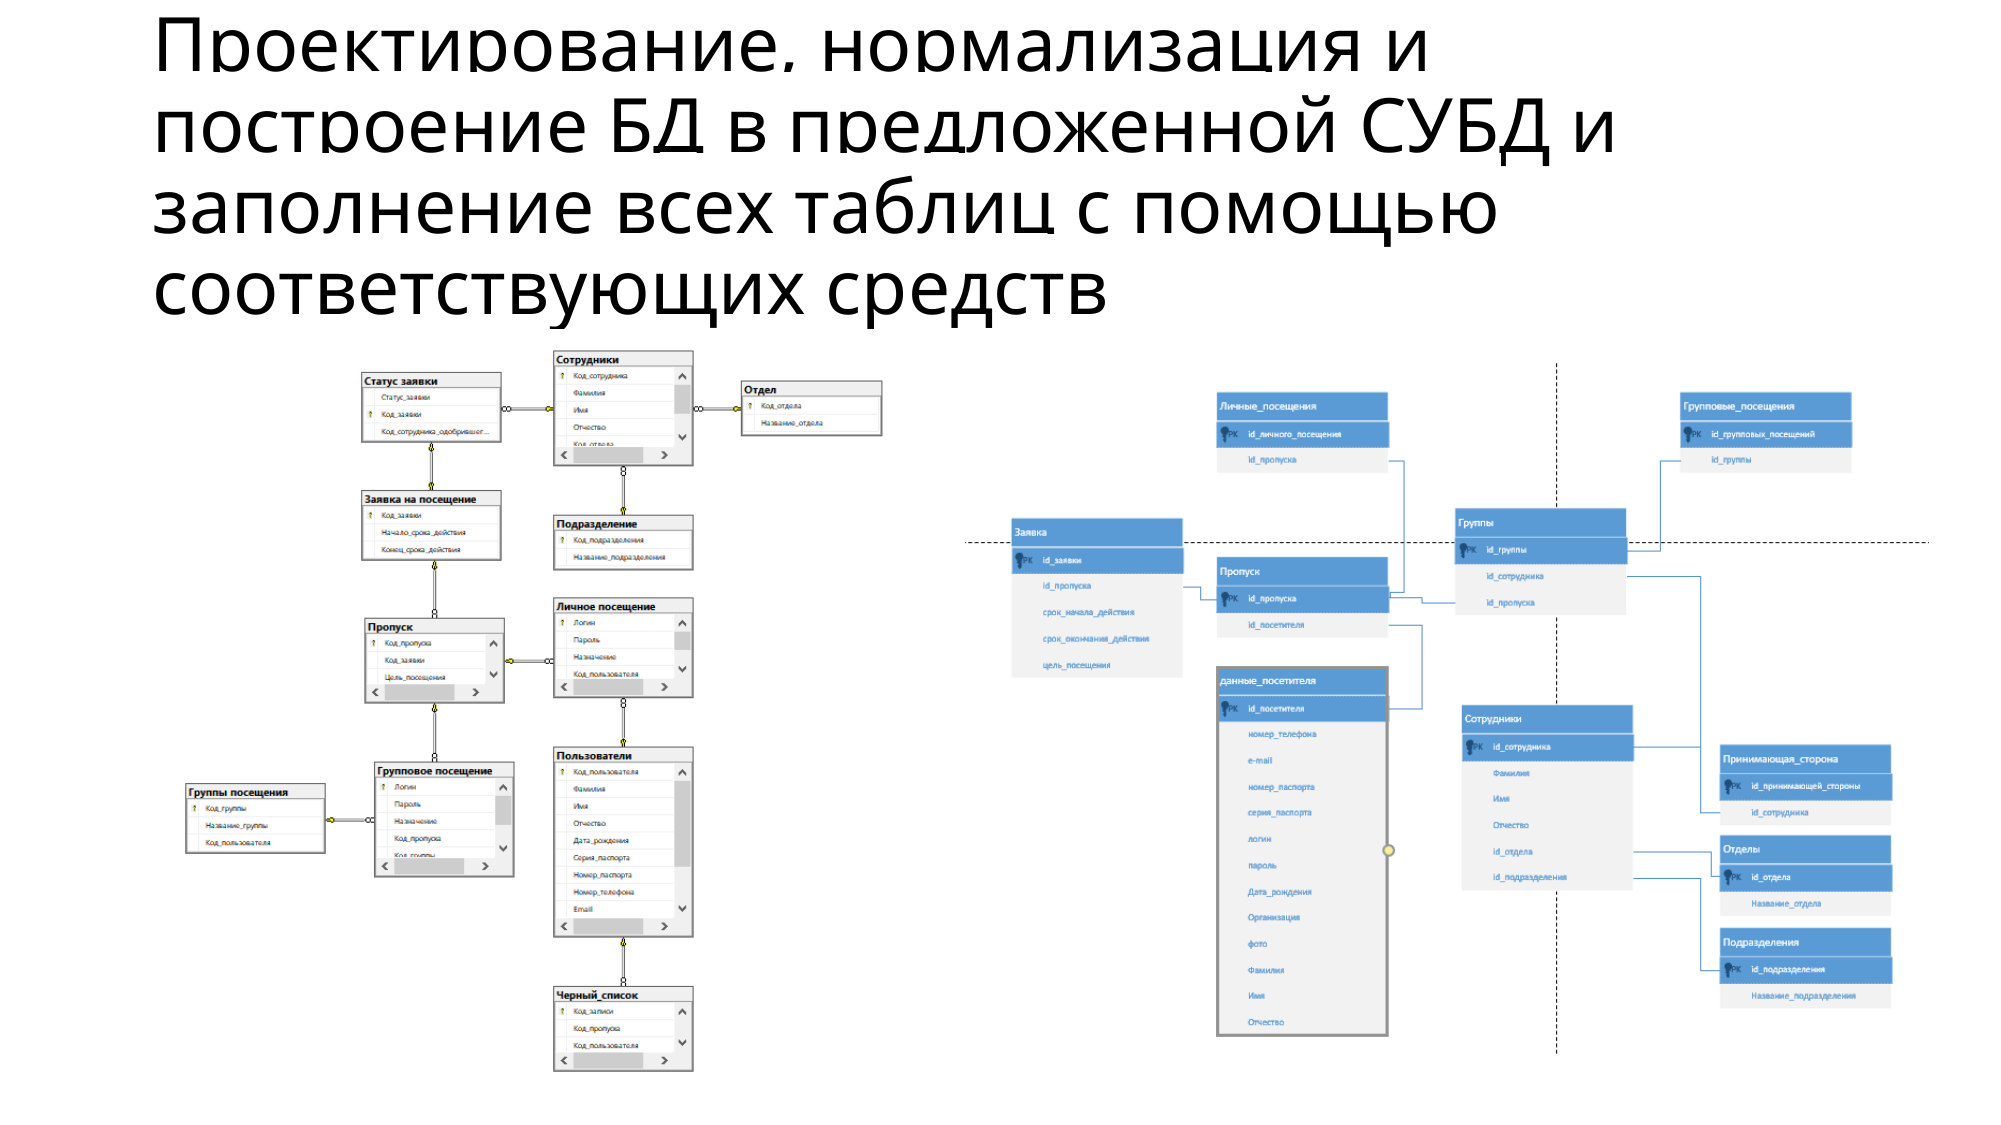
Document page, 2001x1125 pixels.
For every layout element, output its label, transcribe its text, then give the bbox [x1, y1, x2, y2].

picture [965, 362, 1929, 1056]
picture [137, 329, 920, 1089]
title Проектирование, нормализация и построение БД в предложенной СУБД и заполнение всех таблиц с помощью соответствующих средств [137, 59, 1863, 278]
